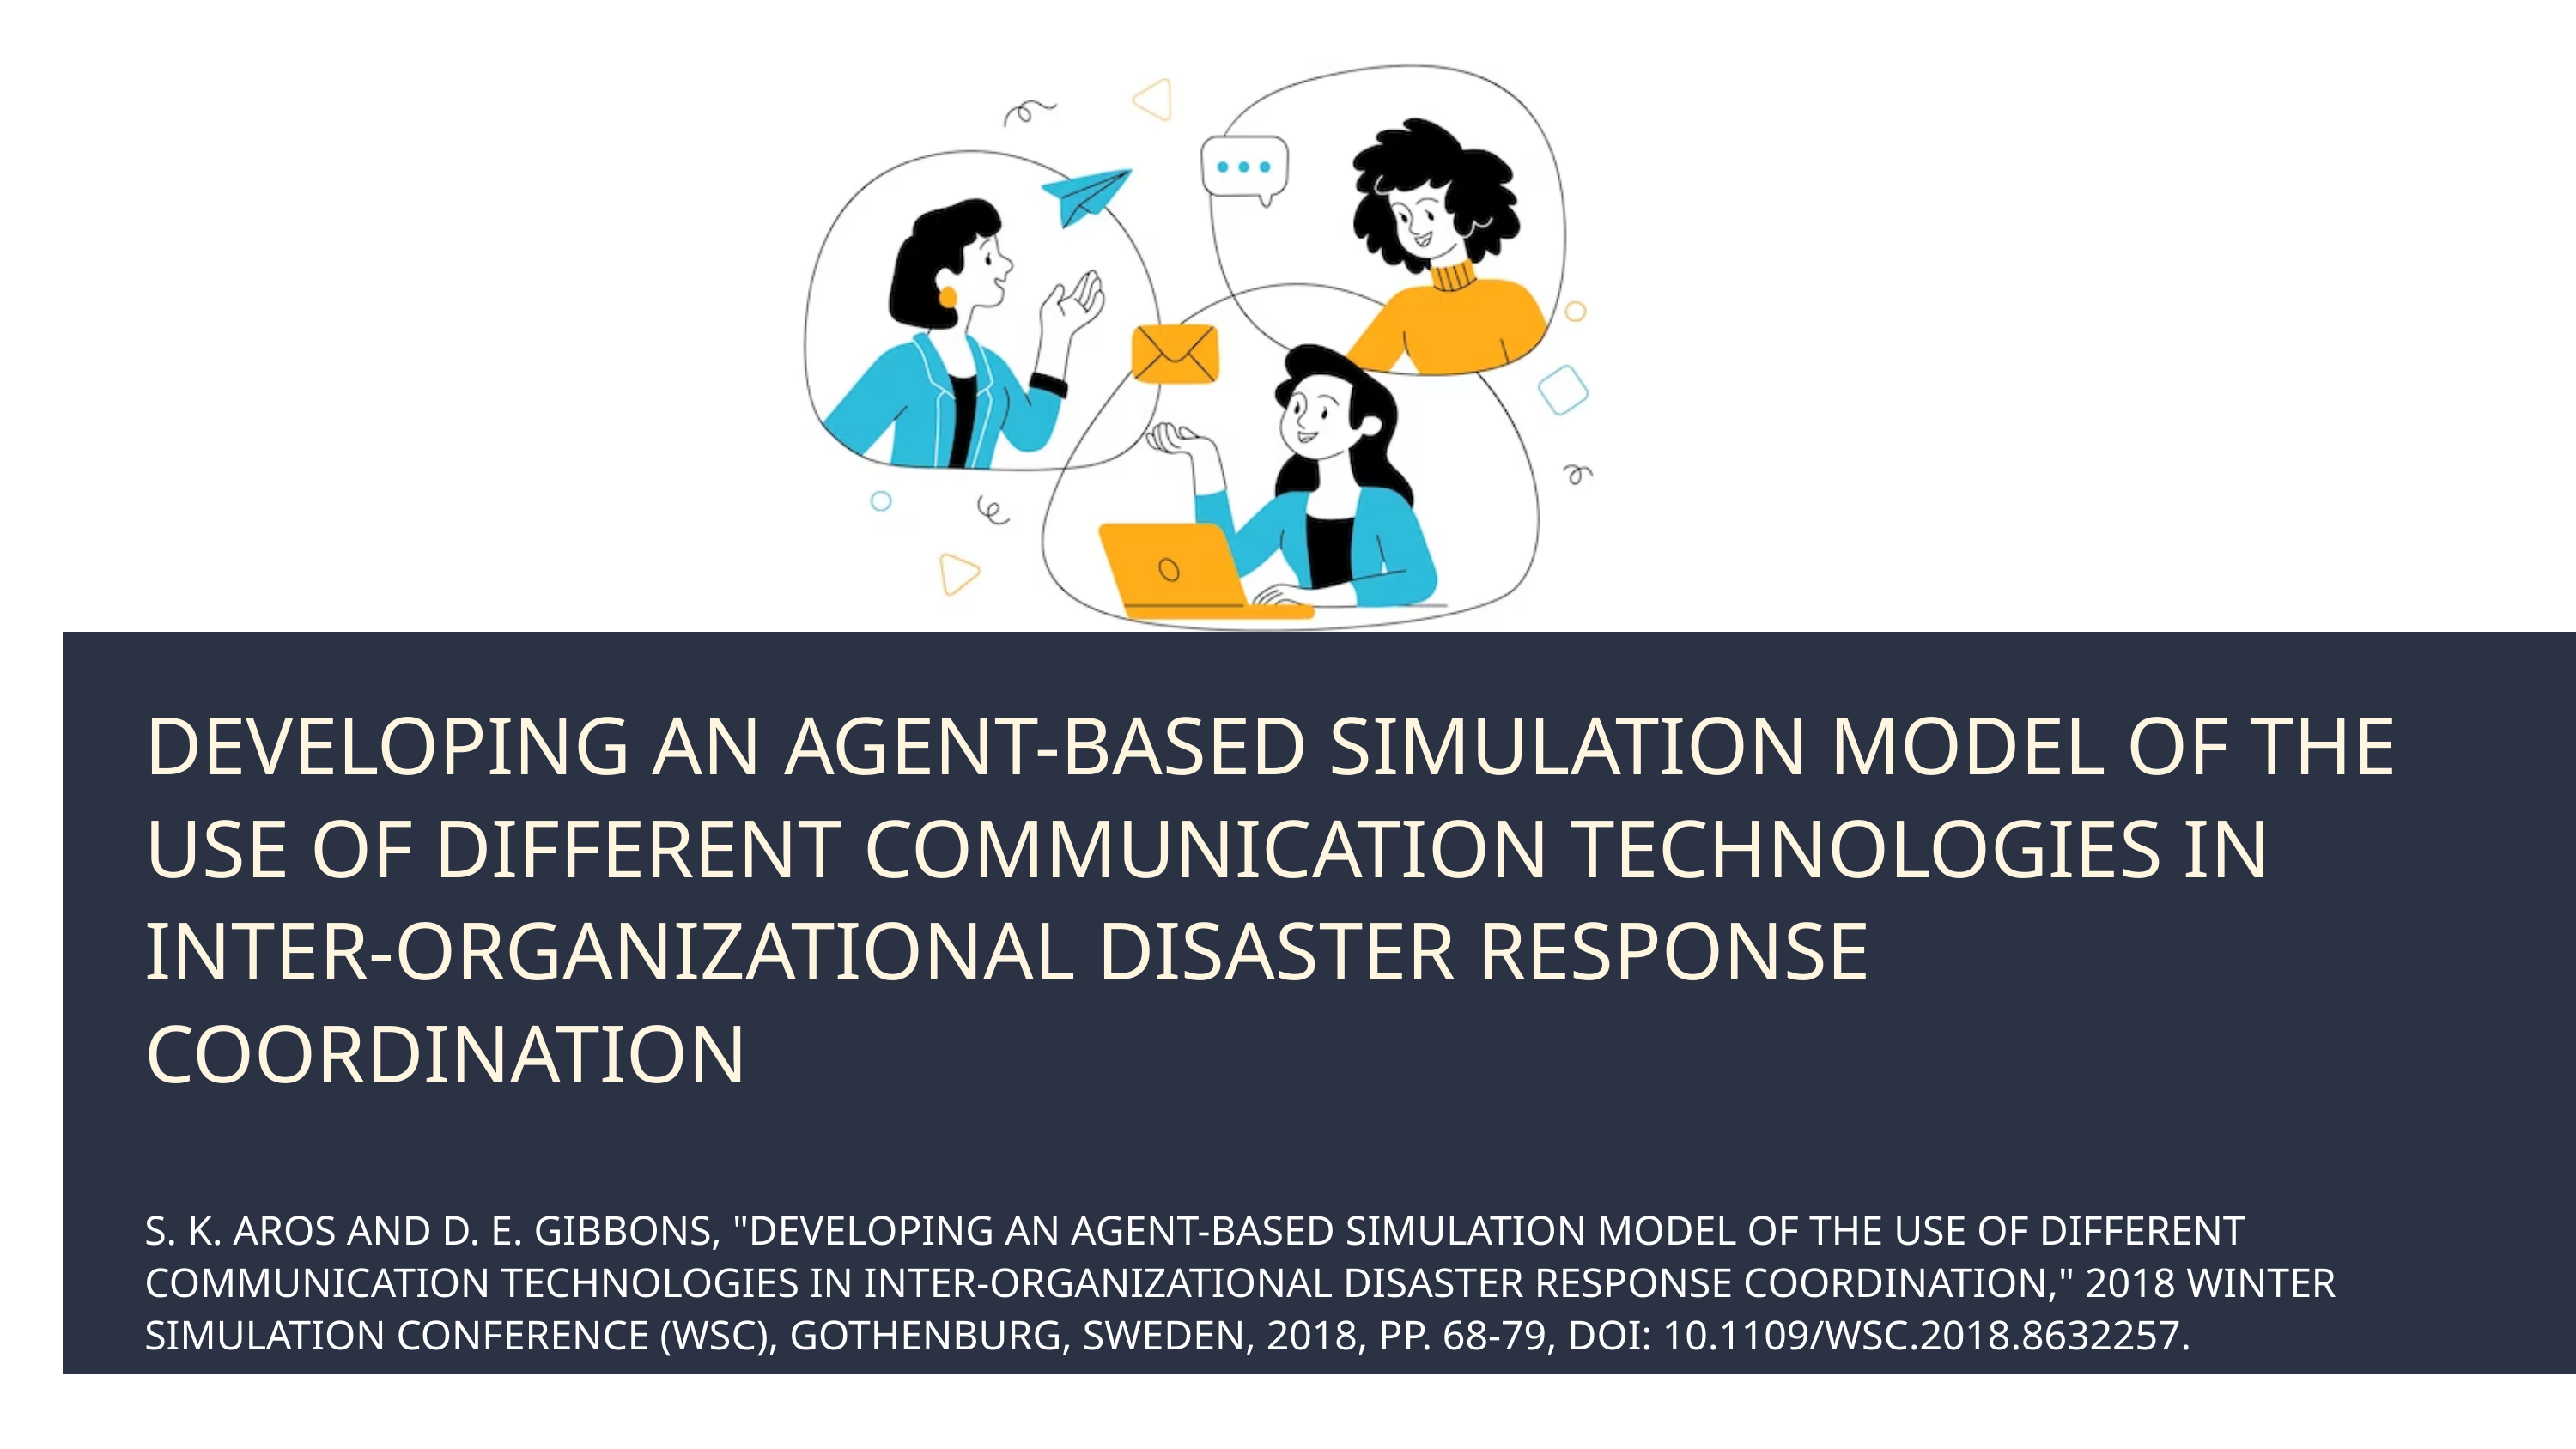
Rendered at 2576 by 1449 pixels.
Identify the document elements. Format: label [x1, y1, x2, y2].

text_box [62, 611, 2576, 1374]
picture [676, 0, 1716, 611]
